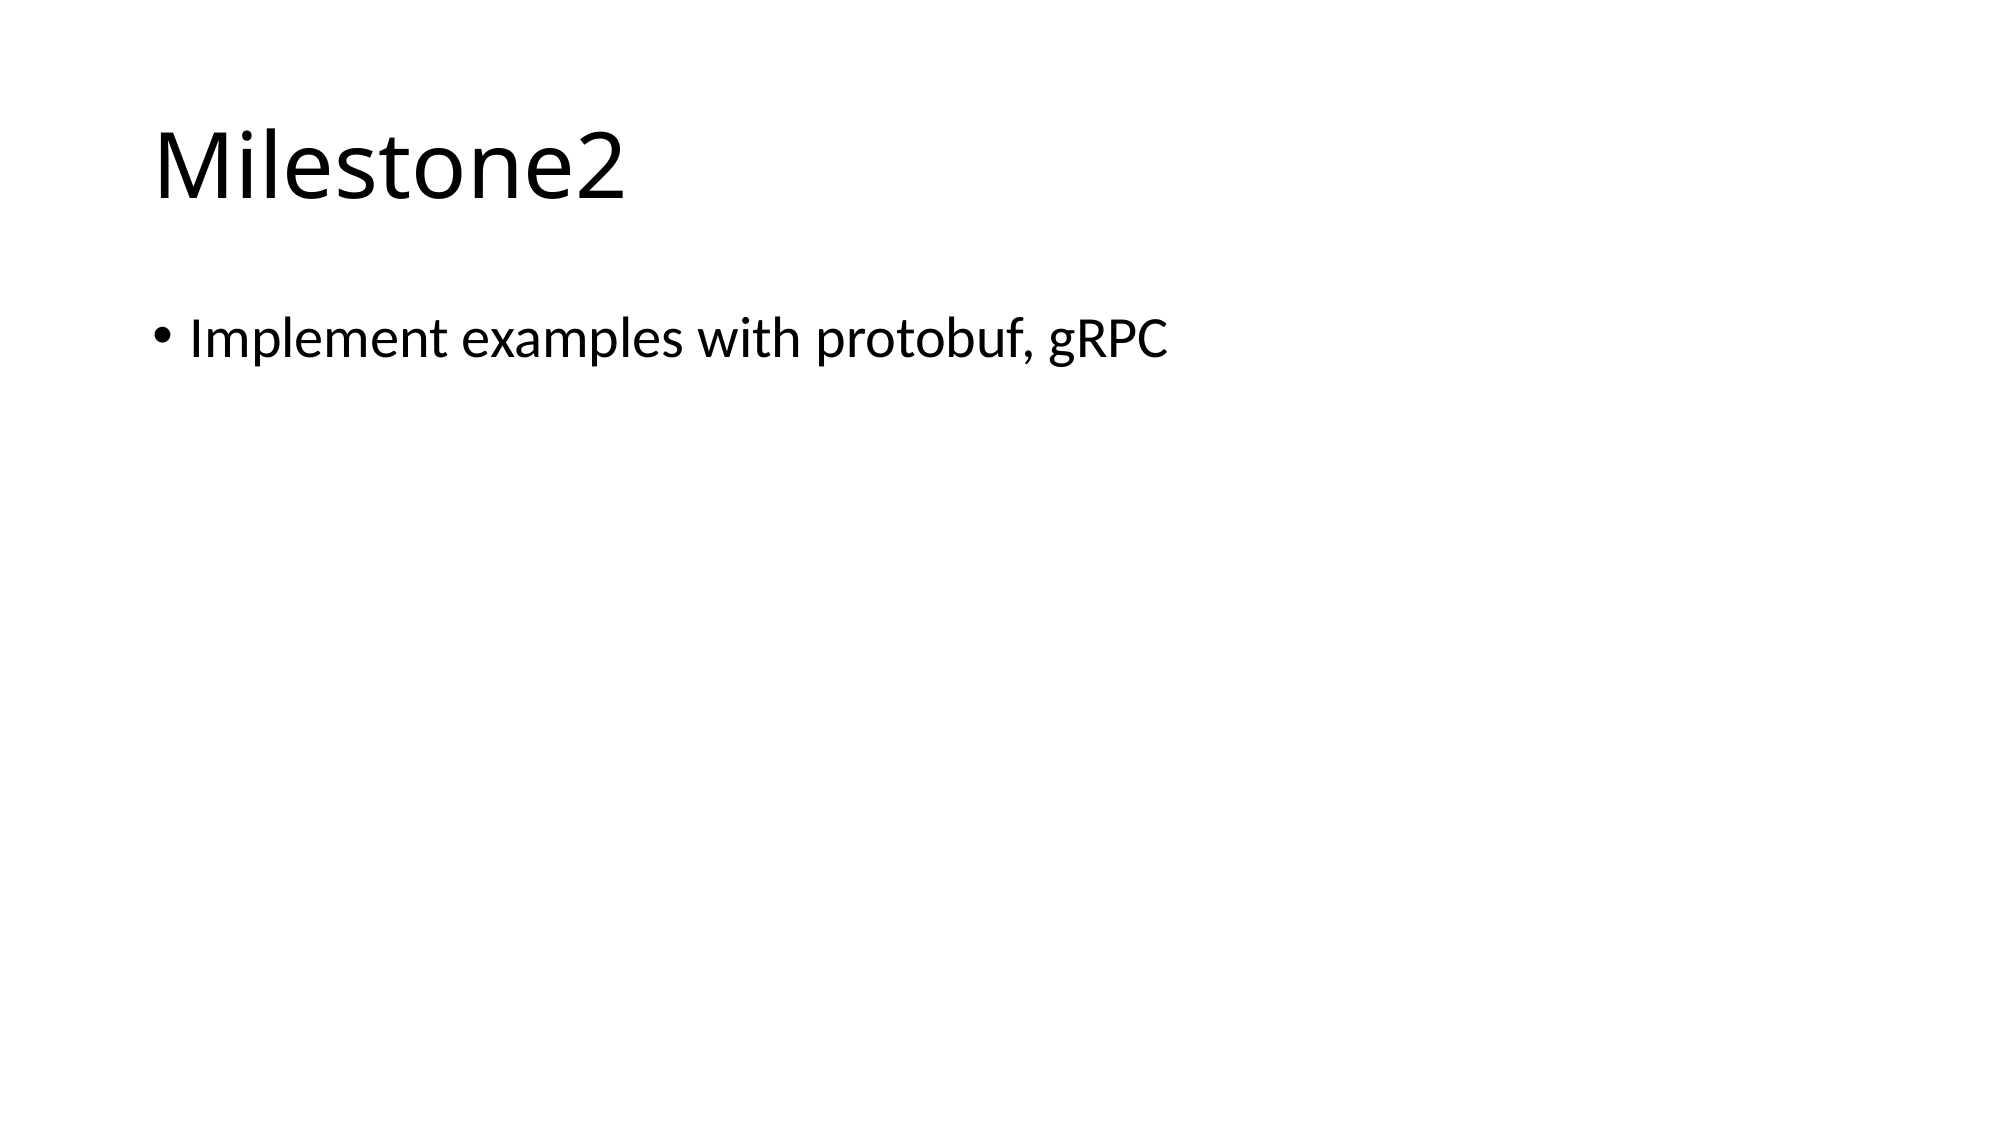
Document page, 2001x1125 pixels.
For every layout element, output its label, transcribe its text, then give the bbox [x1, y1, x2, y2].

title Milestone2 [137, 59, 1863, 278]
list Implement examples with protobuf, gRPC [137, 299, 1863, 1014]
